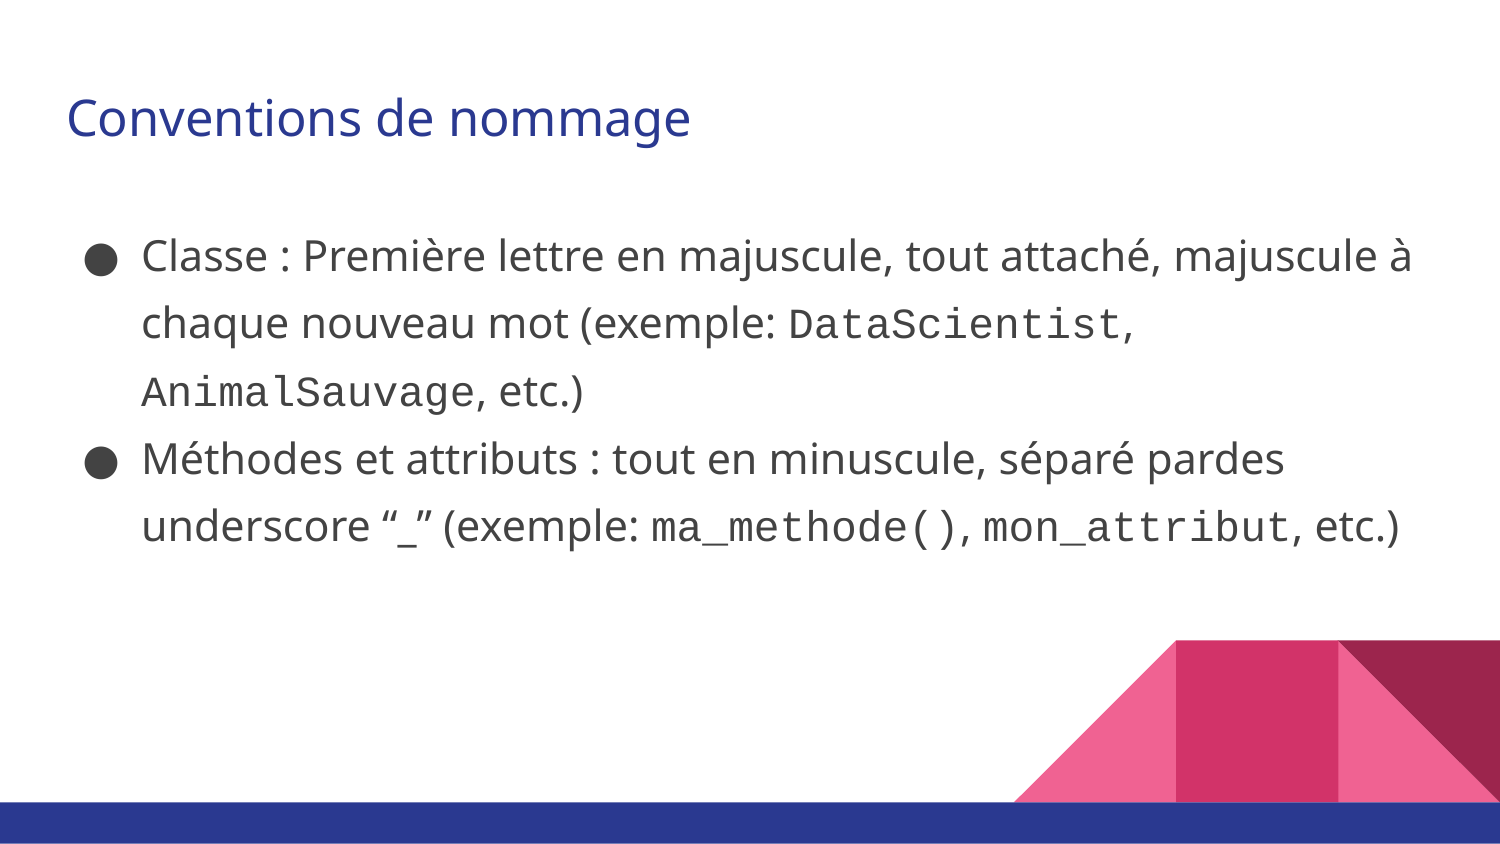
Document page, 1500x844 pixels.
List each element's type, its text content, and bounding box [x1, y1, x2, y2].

list Classe : Première lettre en majuscule, tout attaché, majuscule à chaque nouveau mot (exemple: DataScientist, AnimalSauvage, etc.) Méthodes et attributs : tout en minuscule, séparé pardes underscore “_” (exemple: ma_methode(), mon_attribut, etc.) [51, 201, 1449, 750]
title Conventions de nommage [51, 67, 1449, 167]
